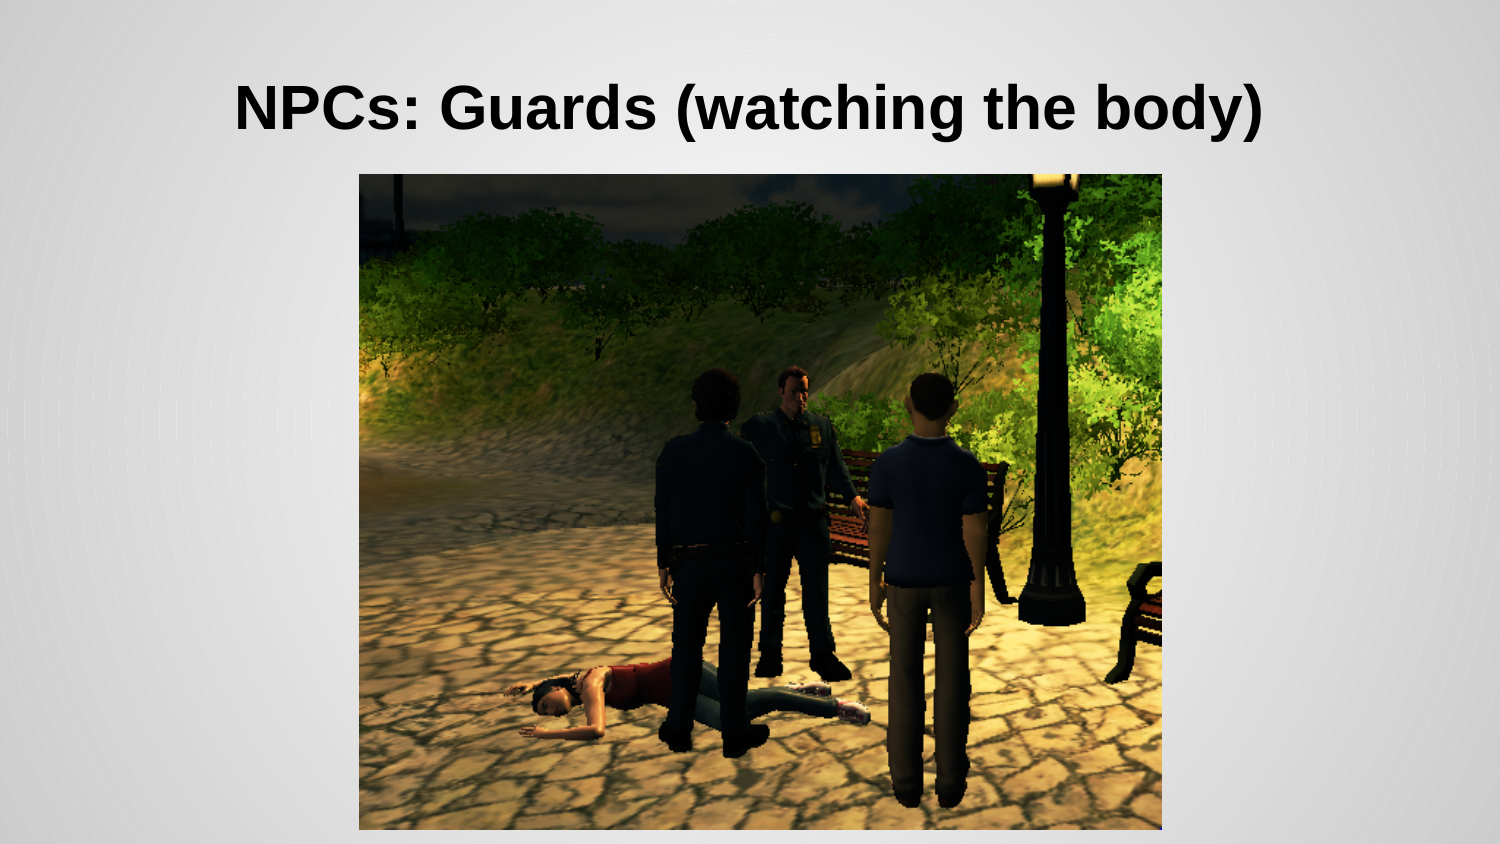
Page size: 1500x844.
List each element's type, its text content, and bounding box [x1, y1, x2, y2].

title NPCs: Guards (watching the body) [75, 33, 1425, 175]
picture [358, 174, 1163, 830]
